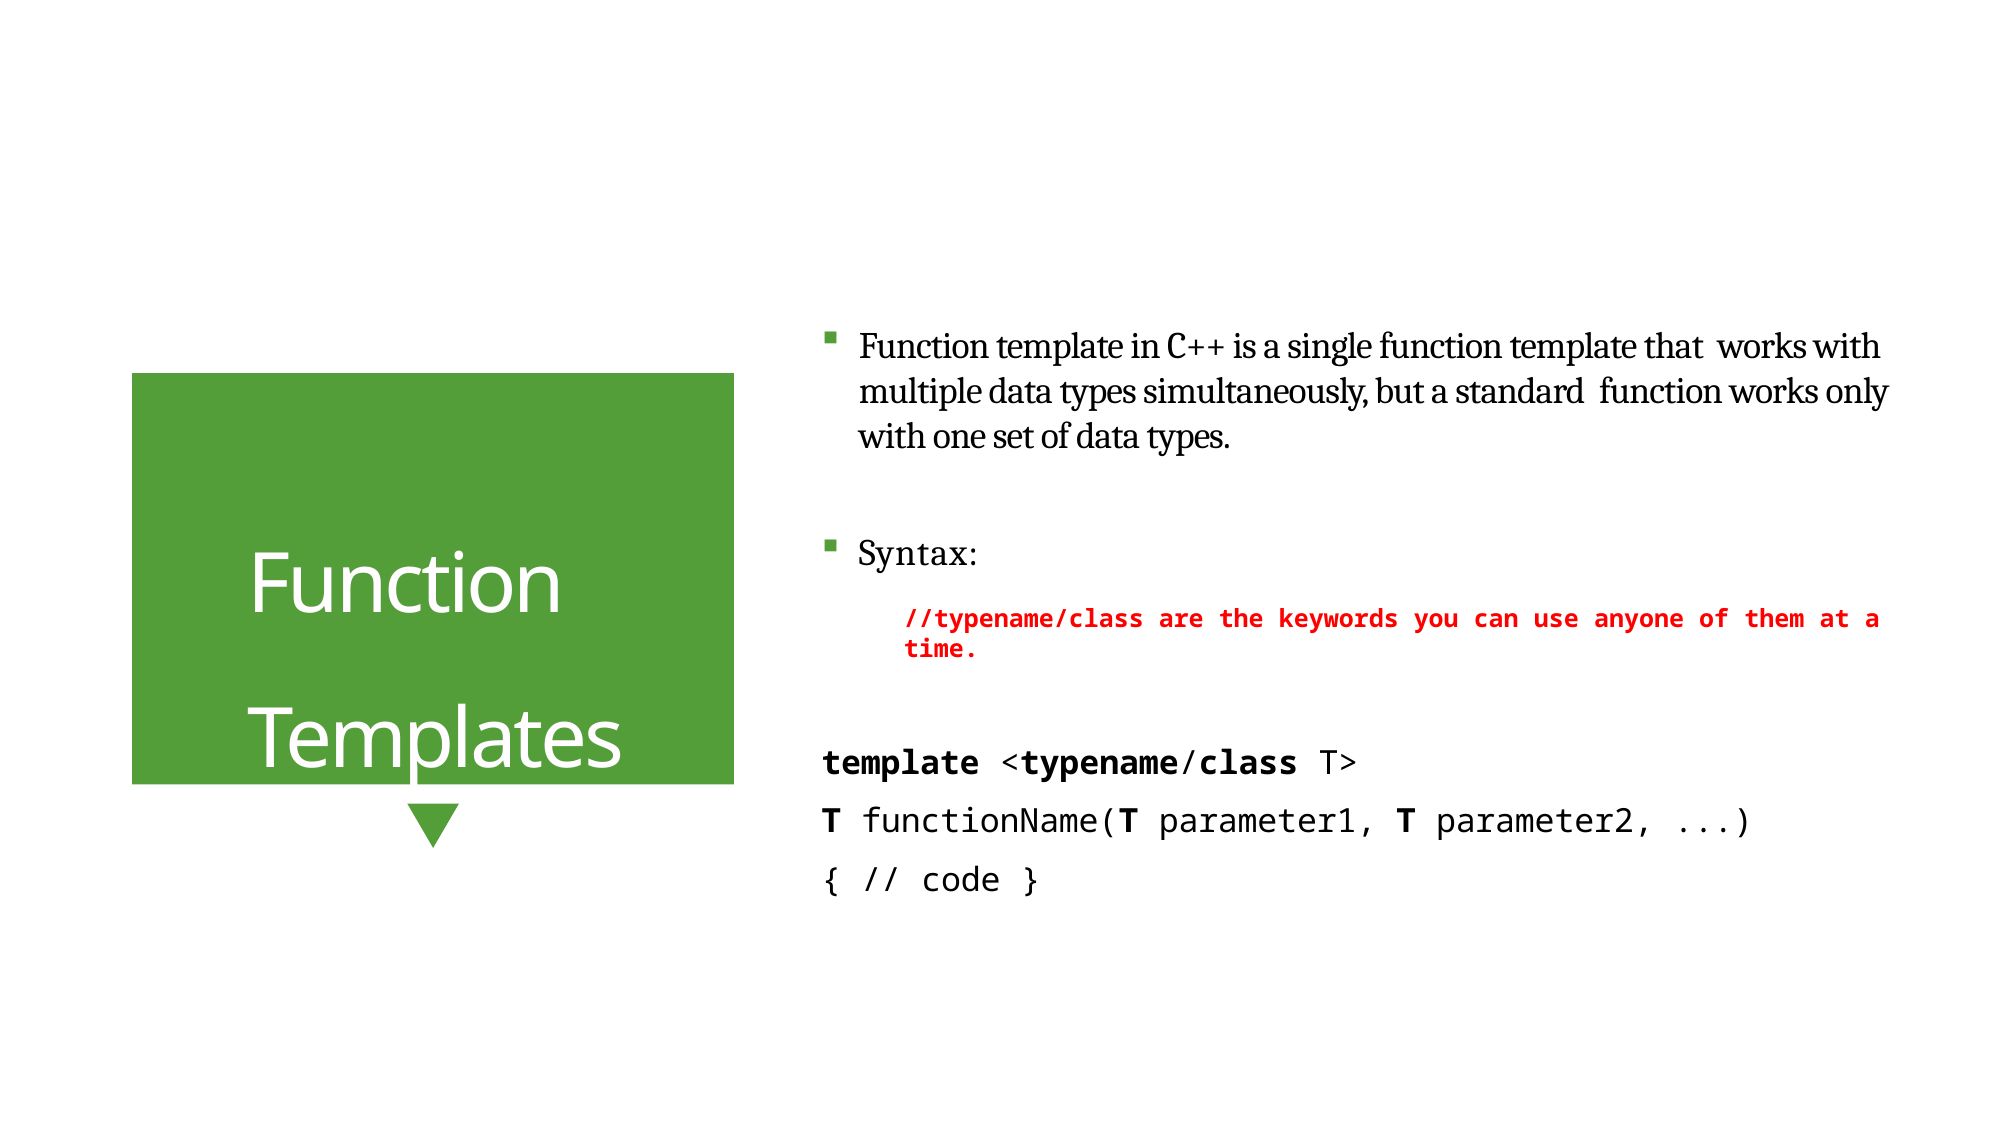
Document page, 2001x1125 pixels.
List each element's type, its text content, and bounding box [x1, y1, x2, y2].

text_box Function template in C++ is a single function template that works with multiple data types simultaneously, but a standard function works only with one set of data types. Syntax: //typename/class are the keywords you can use anyone of them at a time. template <typename/class T> T functionName(T parameter1, T parameter2, ...) { // code } [819, 295, 1915, 969]
text_box [407, 803, 459, 848]
text_box Function Templates [132, 373, 734, 785]
